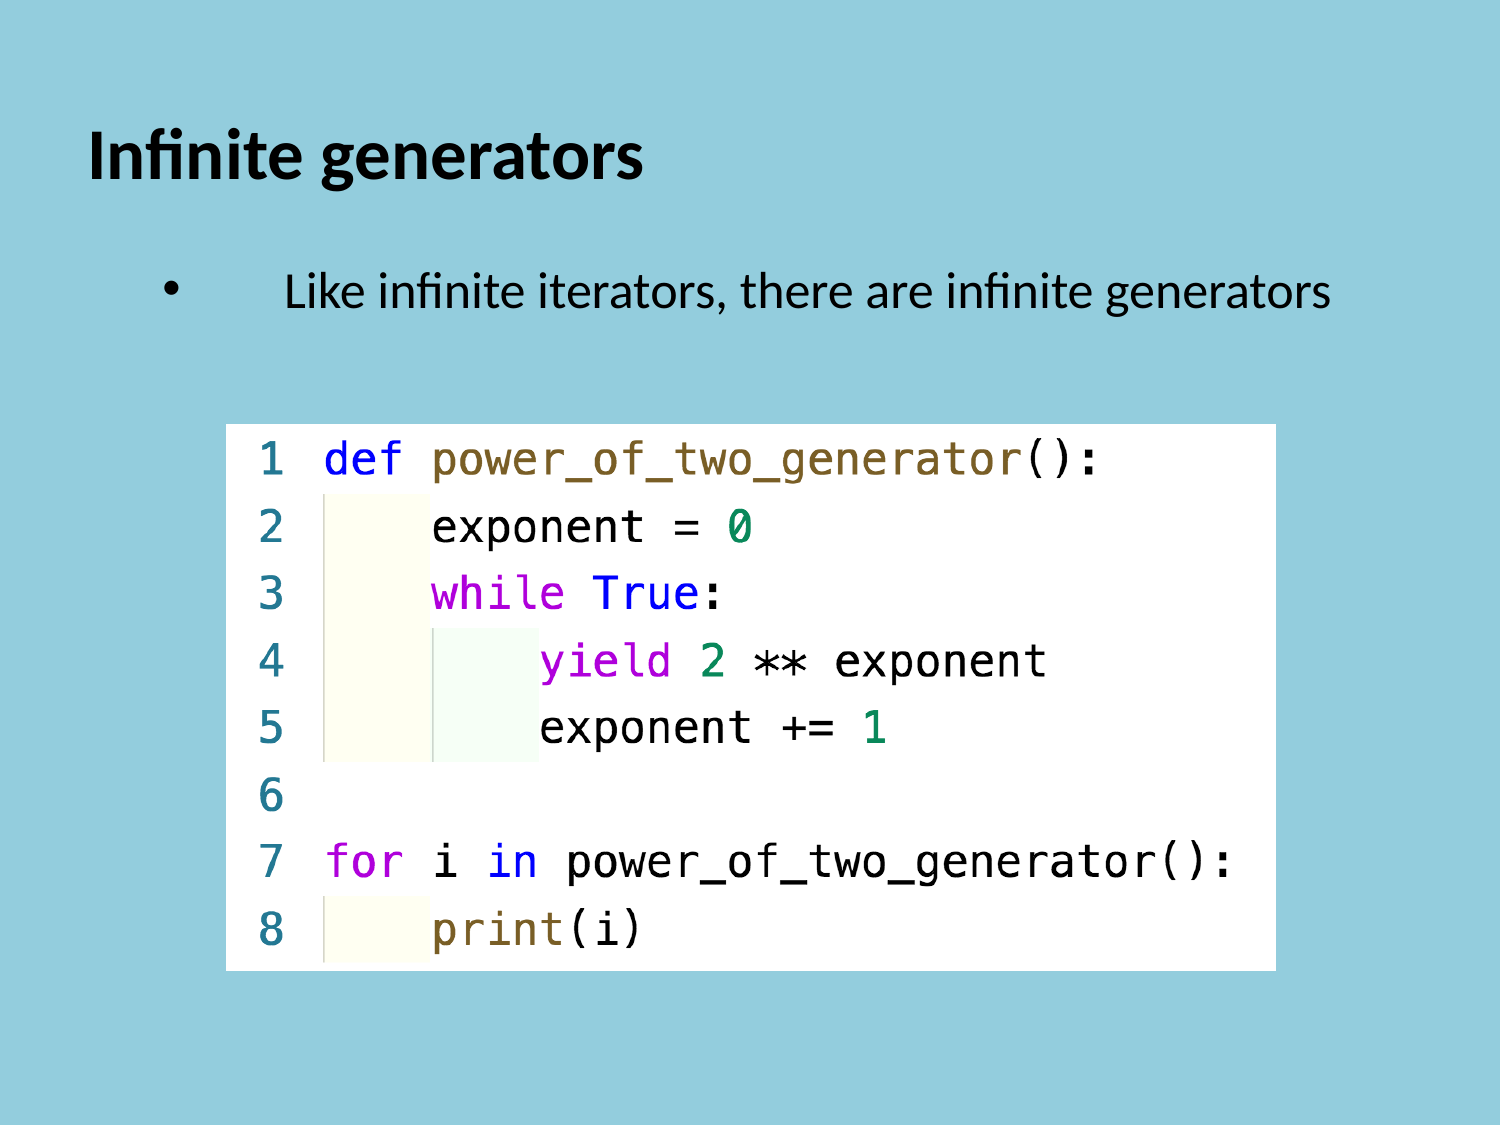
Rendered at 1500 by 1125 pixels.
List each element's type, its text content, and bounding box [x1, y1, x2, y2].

picture [226, 424, 1276, 972]
text_box Infinite generators Like infinite iterators, there are infinite generators [0, 1, 1500, 325]
